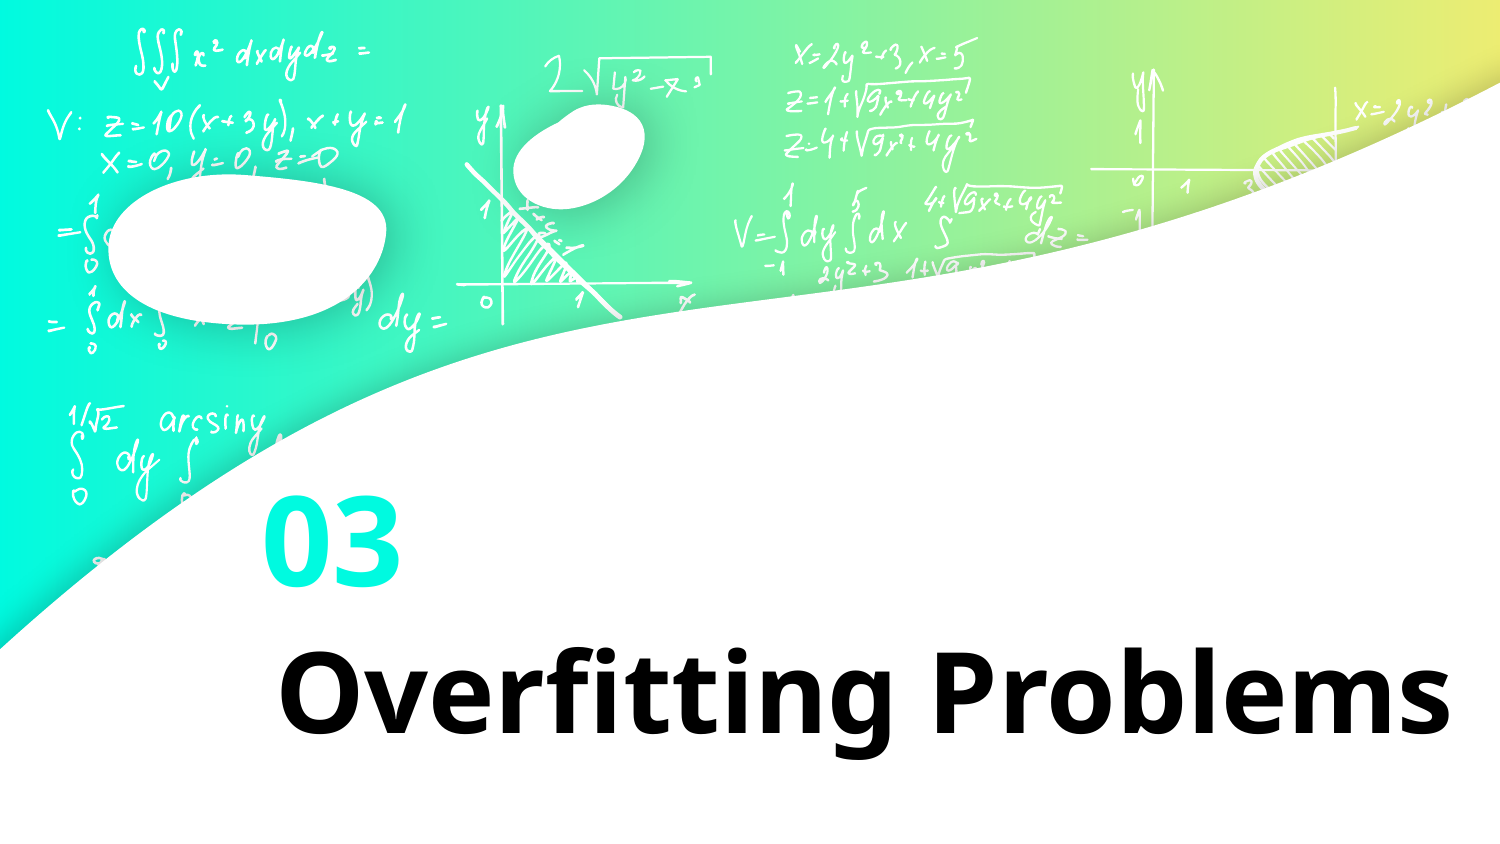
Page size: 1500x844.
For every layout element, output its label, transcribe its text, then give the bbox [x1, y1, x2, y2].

text_box [513, 104, 645, 210]
title Overfitting Problems [229, 574, 1500, 803]
text_box 03 [246, 467, 463, 606]
text_box [108, 174, 387, 325]
